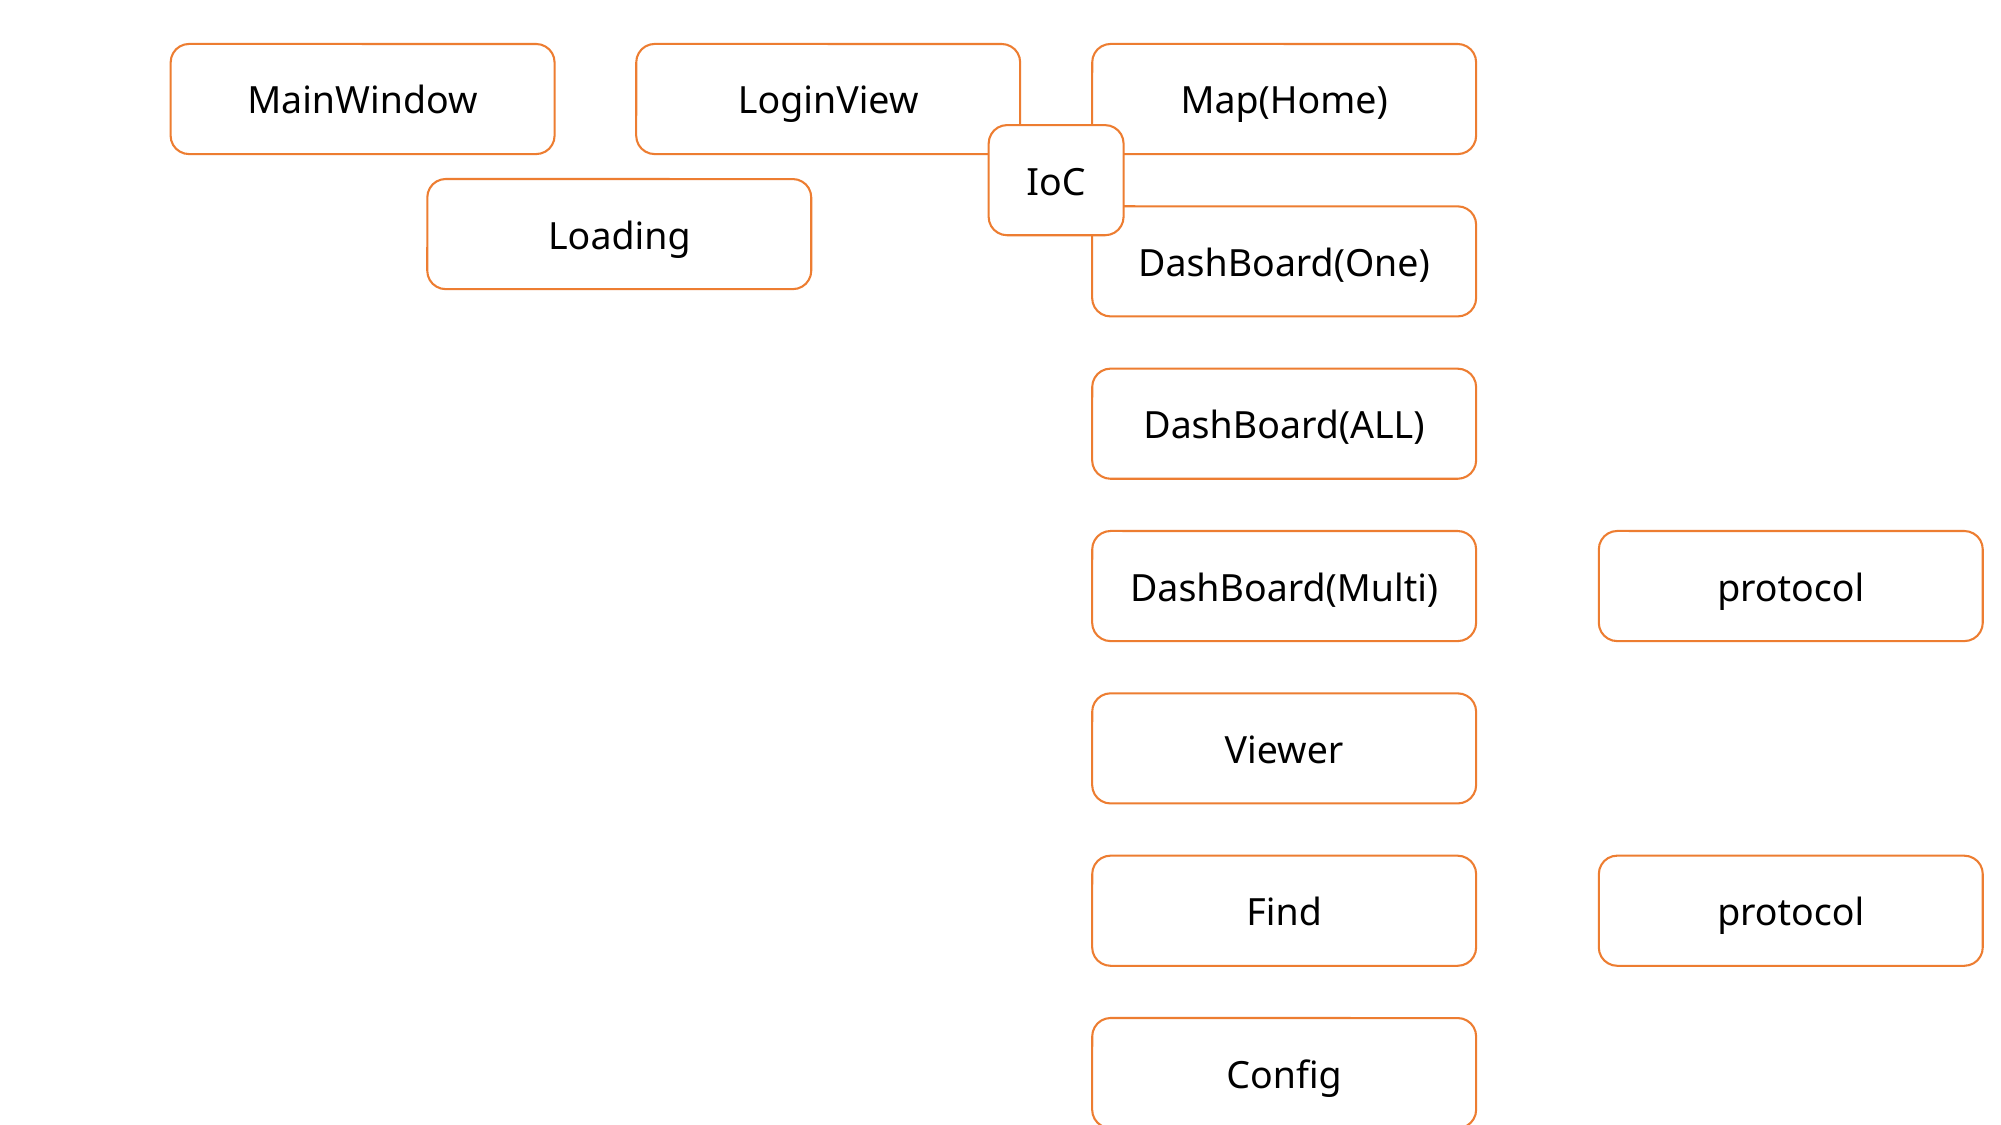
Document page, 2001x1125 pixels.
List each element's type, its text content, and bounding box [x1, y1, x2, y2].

text_box Loading [426, 177, 813, 291]
text_box IoC [987, 124, 1125, 237]
text_box Config [1091, 1016, 1478, 1125]
text_box DashBoard(One) [1091, 205, 1478, 318]
text_box protocol [1597, 529, 1984, 643]
text_box MainWindow [169, 42, 556, 156]
text_box DashBoard(ALL) [1091, 367, 1478, 480]
text_box DashBoard(Multi) [1091, 529, 1478, 643]
text_box protocol [1597, 854, 1984, 967]
text_box LoginView [635, 42, 1022, 156]
text_box Viewer [1091, 692, 1478, 805]
text_box Find [1091, 854, 1478, 967]
text_box Map(Home) [1091, 42, 1478, 156]
